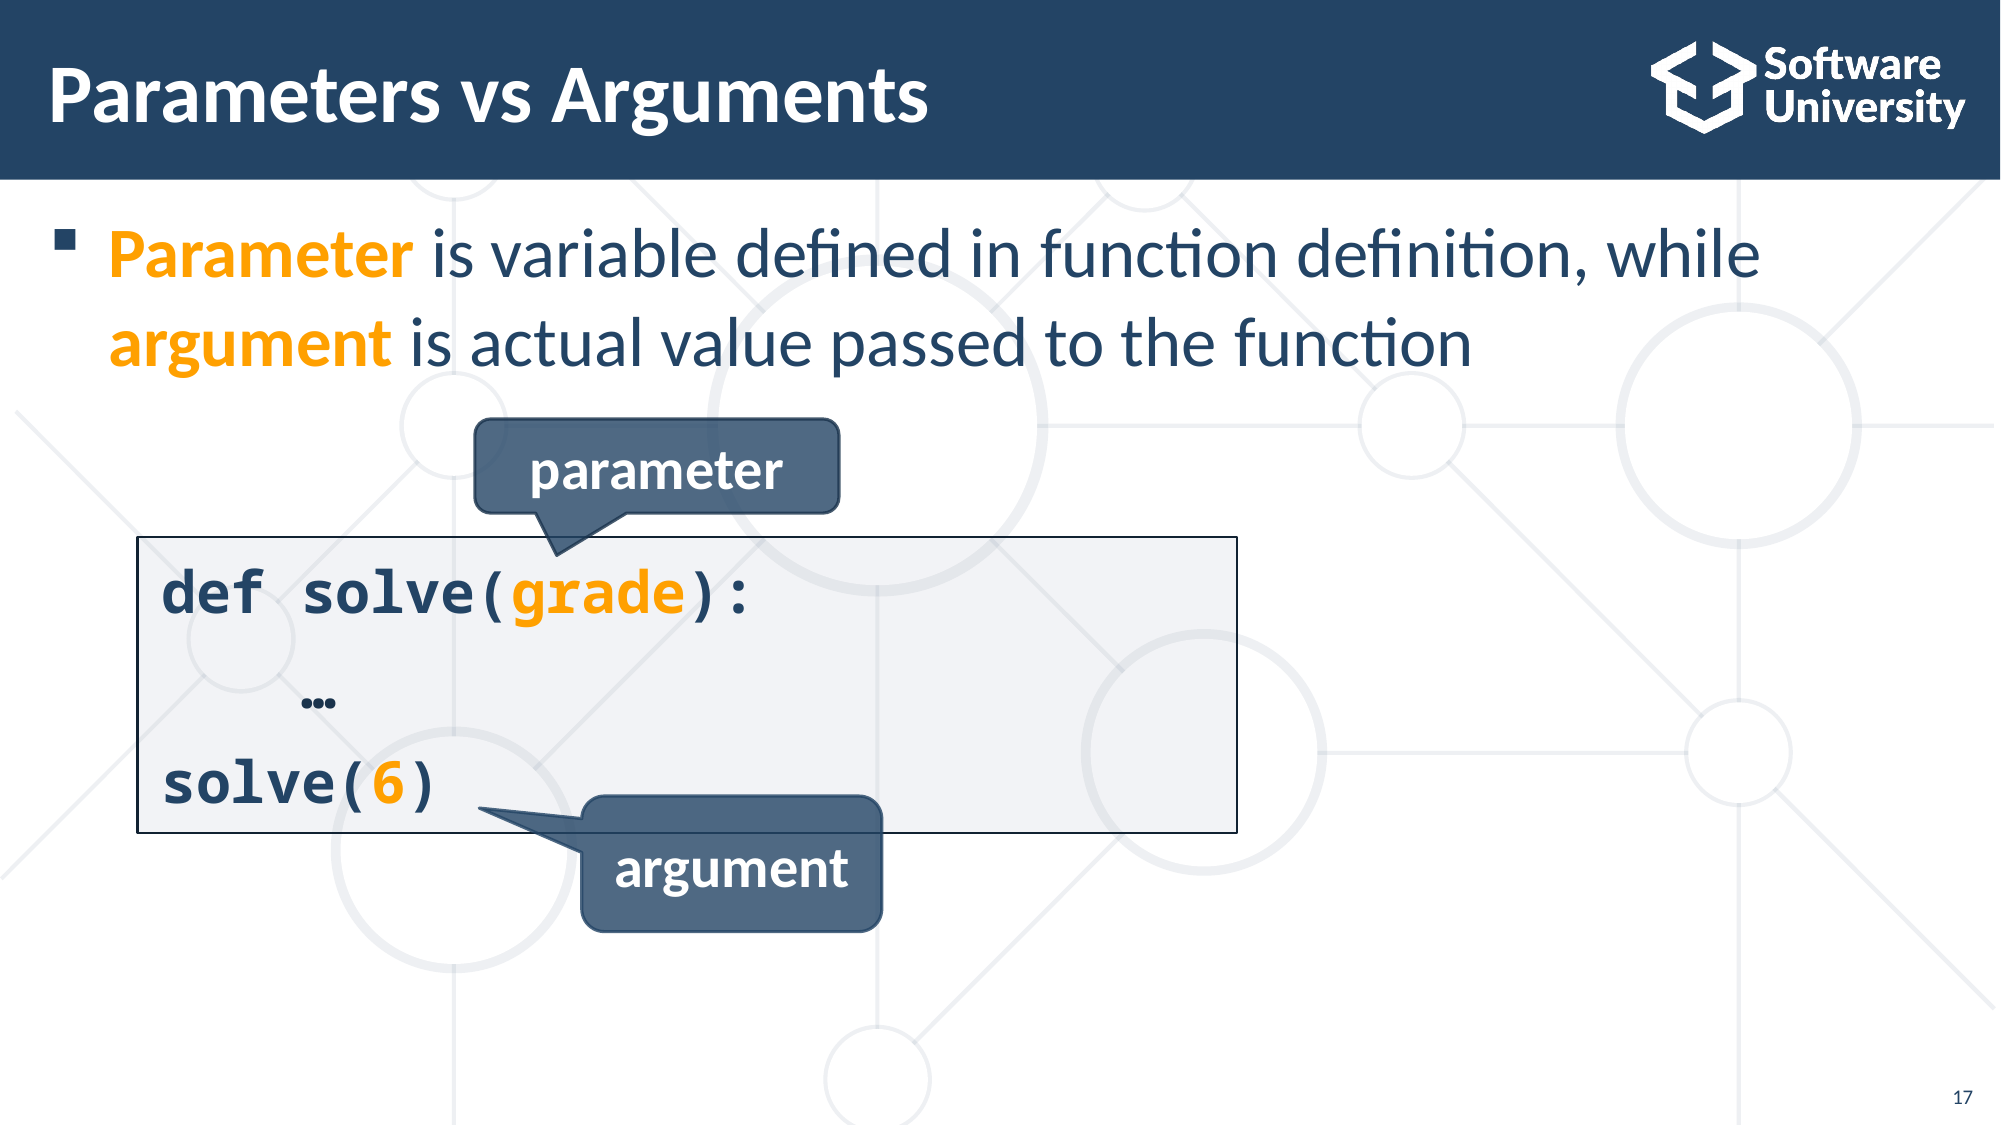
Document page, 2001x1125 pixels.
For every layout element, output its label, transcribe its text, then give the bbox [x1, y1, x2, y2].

slide_number 17 [1927, 1067, 1989, 1117]
list Parameter is variable defined in function definition, while argument is actual value passed to the function [31, 196, 1970, 1104]
text_box parameter [472, 416, 842, 558]
text_box argument [477, 793, 884, 934]
title Parameters vs Arguments [31, 16, 1625, 162]
picture [1651, 41, 1966, 134]
text_box def solve(grade): … solve(6) [137, 537, 1238, 833]
